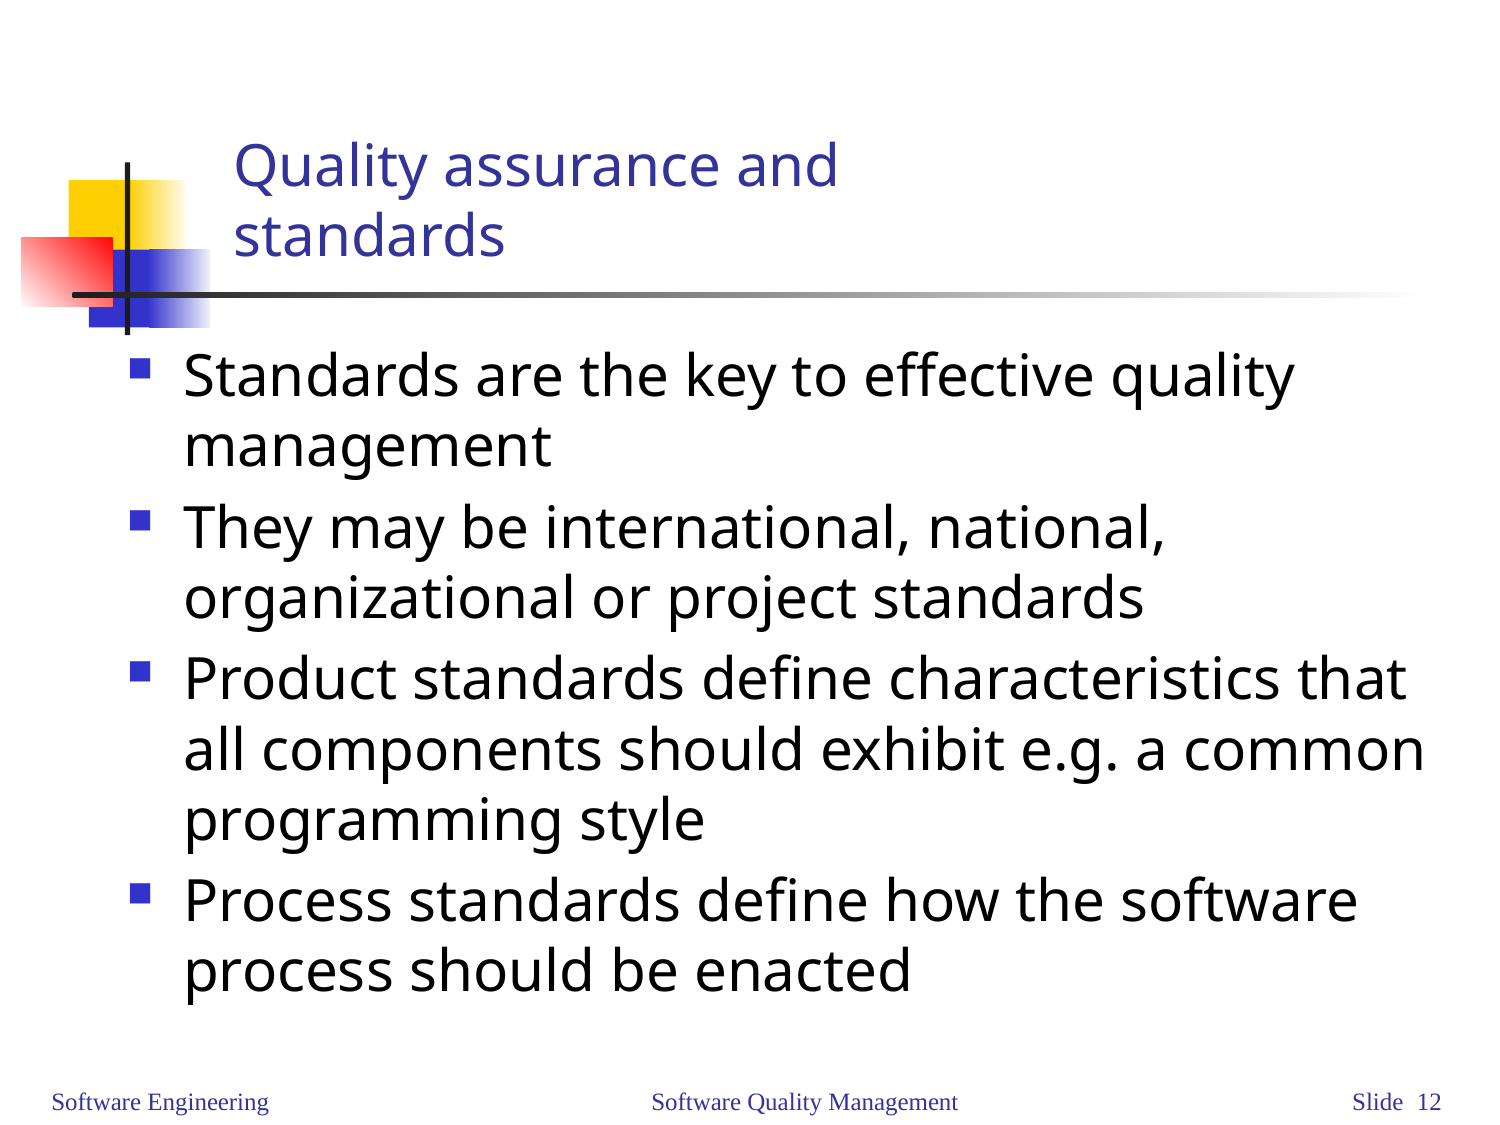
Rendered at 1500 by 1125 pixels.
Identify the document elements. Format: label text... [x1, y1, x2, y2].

title Quality assurance and standards [218, 184, 1099, 276]
list Standards are the key to effective quality management They may be international, national, organizational or project standards Product standards define characteristics that all components should exhibit e.g. a common programming style Process standards define how the software process should be enacted [111, 330, 1470, 1083]
